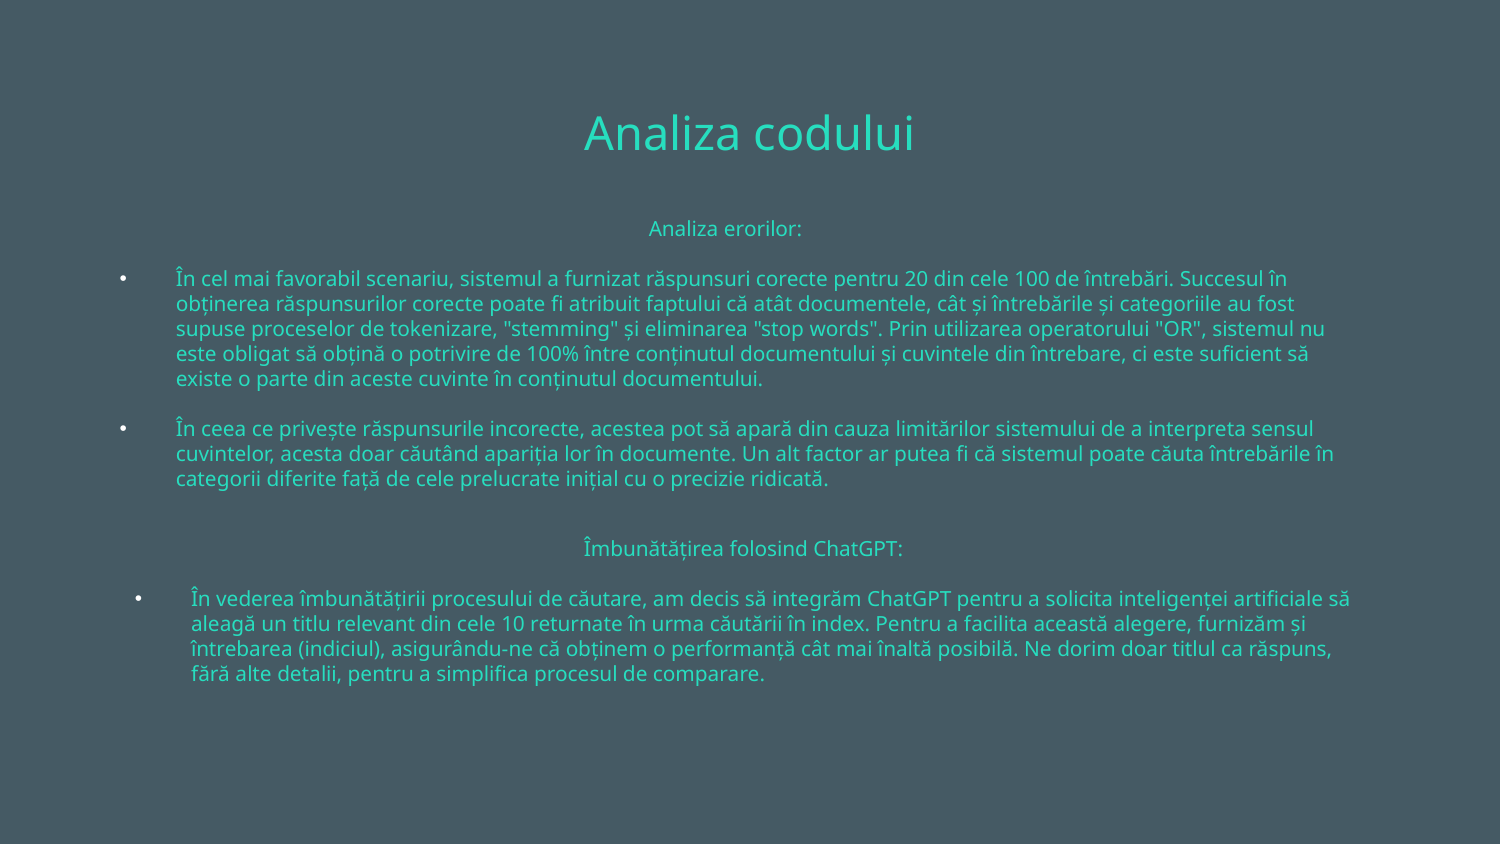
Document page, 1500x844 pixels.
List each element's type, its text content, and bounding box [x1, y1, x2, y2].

title Analiza codului [116, 88, 1383, 176]
subtitle Analiza erorilor: În cel mai favorabil scenariu, sistemul a furnizat răspunsuri corecte pentru 20 din cele 100 de întrebări. Succesul în obținerea răspunsurilor corecte poate fi atribuit faptului că atât documentele, cât și întrebările și categoriile au fost supuse proceselor de tokenizare, "stemming" și eliminarea "stop words". Prin utilizarea operatorului "OR", sistemul nu este obligat să obțină o potrivire de 100% între conținutul documentului și cuvintele din întrebare, ci este suficient să existe o parte din aceste cuvinte în conținutul documentului. În ceea ce privește răspunsurile incorecte, acestea pot să apară din cauza limitărilor sistemului de a interpreta sensul cuvintelor, acesta doar căutând apariția lor în documente. Un alt factor ar putea fi că sistemul poate căuta întrebările în categorii diferite față de cele prelucrate inițial cu o precizie ridicată. [85, 200, 1352, 499]
text_box Îmbunătățirea folosind ChatGPT: În vederea îmbunătățirii procesului de căutare, am decis să integrăm ChatGPT pentru a solicita inteligenței artificiale să aleagă un titlu relevant din cele 10 returnate în urma căutării în index. Pentru a facilita această alegere, furnizăm și întrebarea (indiciul), asigurându-ne că obținem o performanță cât mai înaltă posibilă. Ne dorim doar titlul ca răspuns, fără alte detalii, pentru a simplifica procesul de comparare. [101, 521, 1368, 766]
